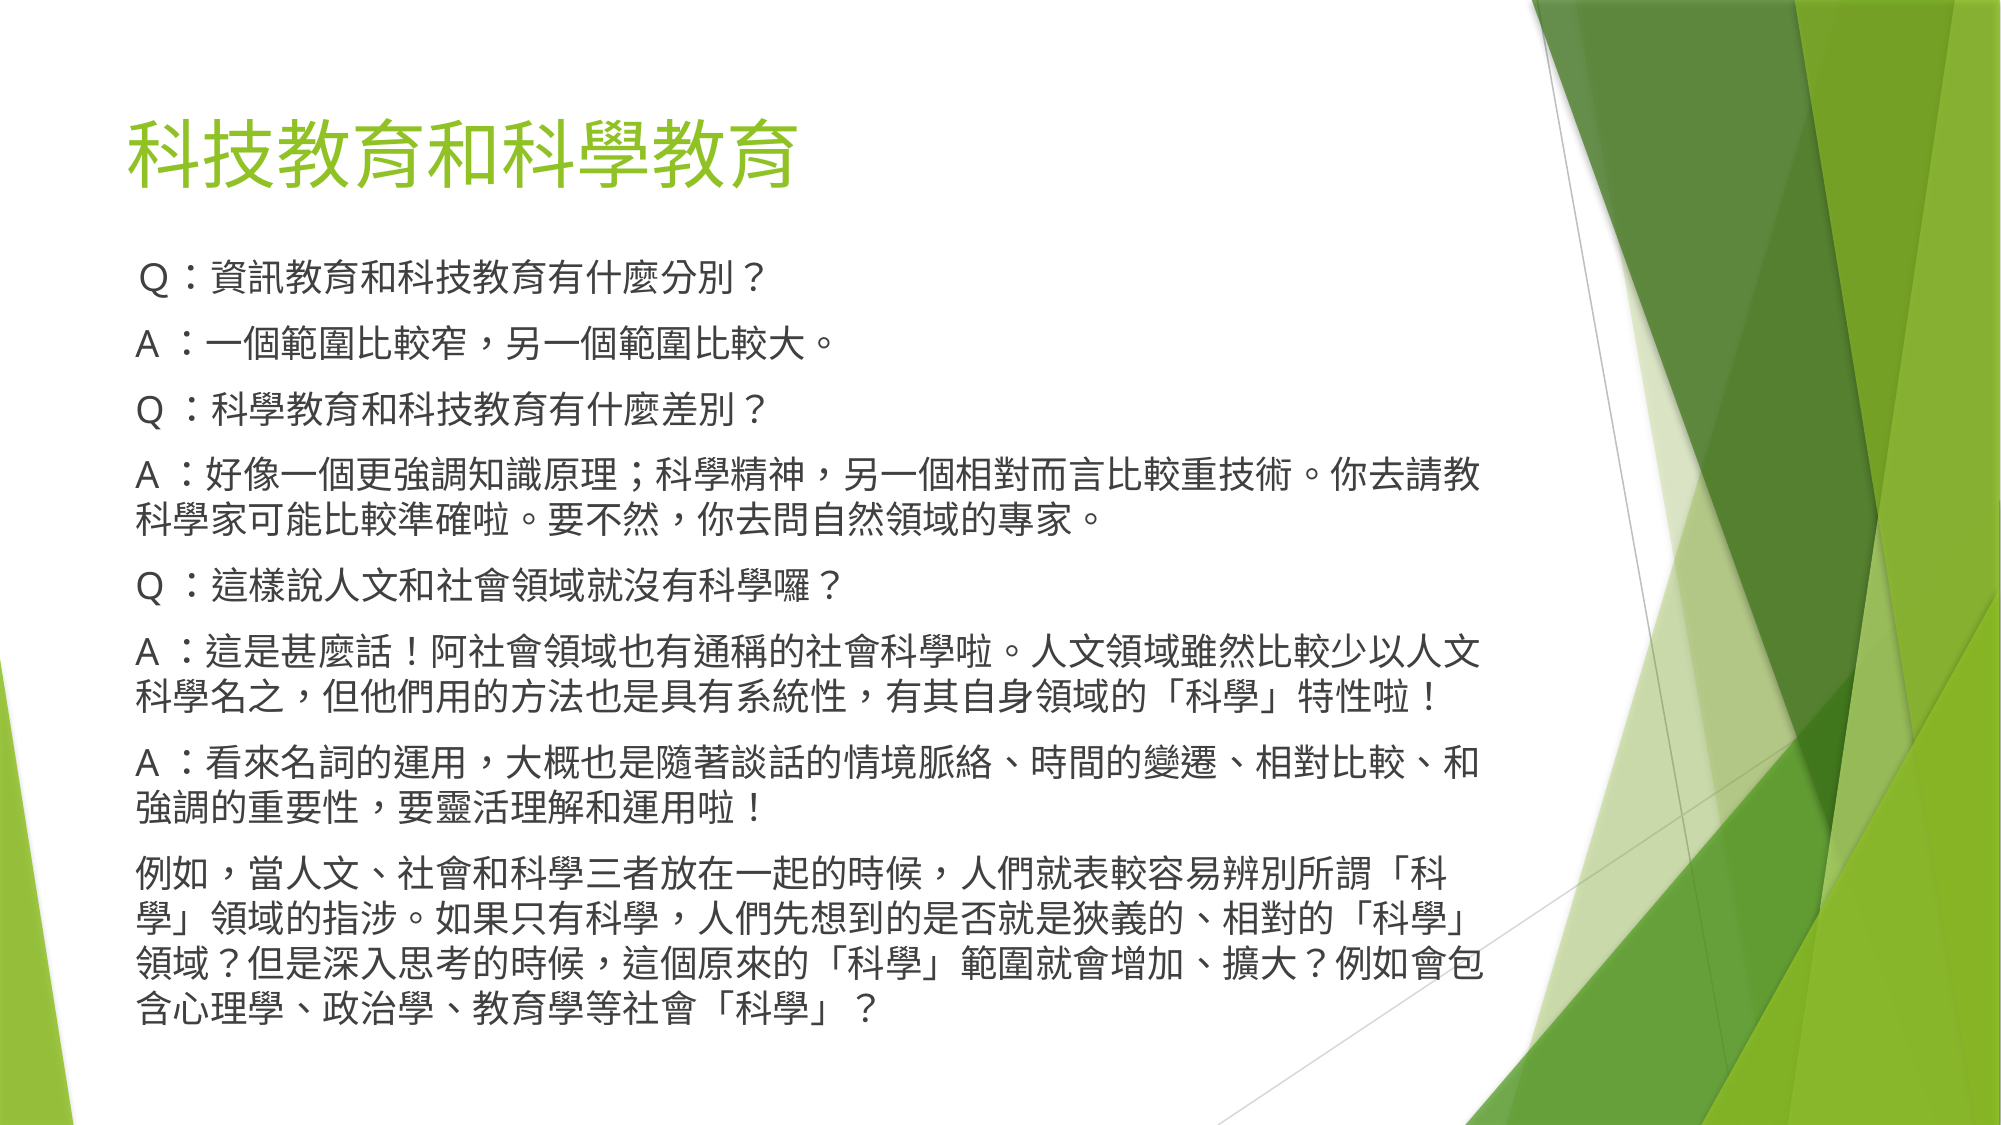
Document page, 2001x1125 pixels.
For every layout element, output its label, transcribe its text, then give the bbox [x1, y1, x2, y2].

list Ｑ：資訊教育和科技教育有什麼分別？ A：一個範圍比較窄，另一個範圍比較大。 Q：科學教育和科技教育有什麼差別？ A：好像一個更強調知識原理；科學精神，另一個相對而言比較重技術。你去請教科學家可能比較準確啦。要不然，你去問自然領域的專家。 Q：這樣說人文和社會領域就沒有科學囉？ A：這是甚麼話！阿社會領域也有通稱的社會科學啦。人文領域雖然比較少以人文科學名之，但他們用的方法也是具有系統性，有其自身領域的「科學」特性啦！ A：看來名詞的運用，大概也是隨著談話的情境脈絡、時間的變遷、相對比較、和強調的重要性，要靈活理解和運用啦！ 例如，當人文、社會和科學三者放在一起的時候，人們就表較容易辨別所謂「科學」領域的指涉。如果只有科學，人們先想到的是否就是狹義的、相對的「科學」領域？但是深入思考的時候，這個原來的「科學」範圍就會增加、擴大？例如會包含心理學、政治學、教育學等社會「科學」？ [111, 246, 1522, 1098]
title 科技教育和科學教育 [111, 99, 1522, 246]
